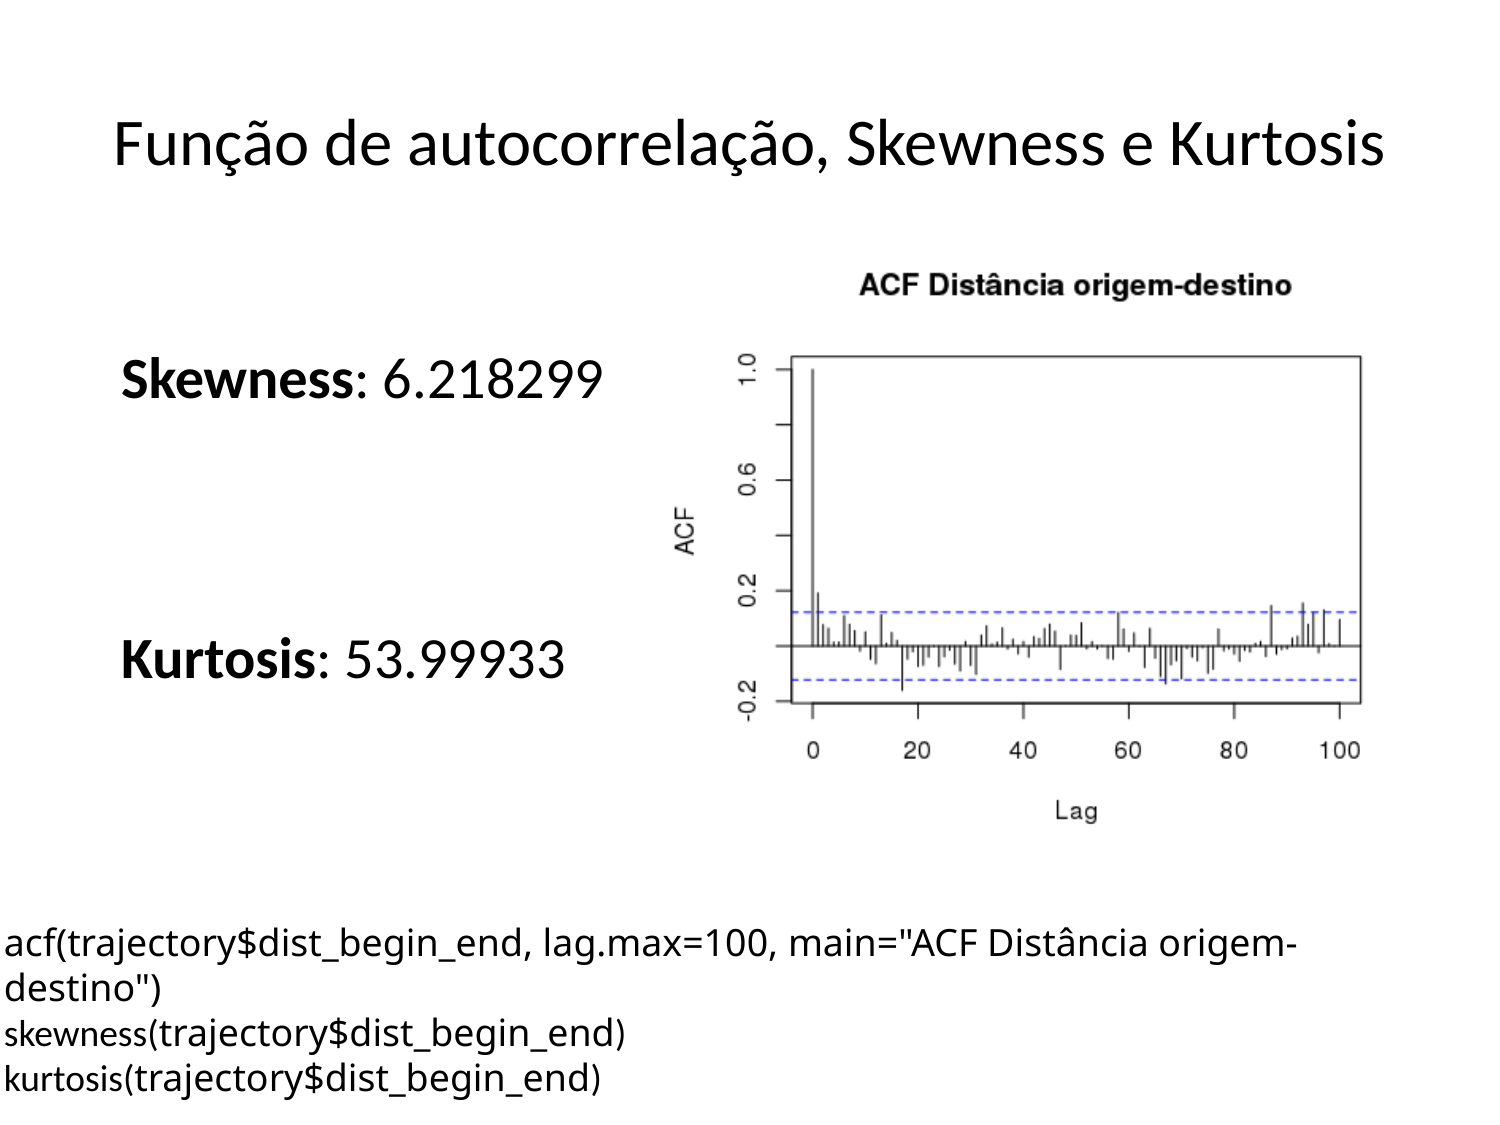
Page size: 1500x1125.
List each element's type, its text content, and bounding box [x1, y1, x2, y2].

text_box acf(trajectory$dist_begin_end, lag.max=100, main="ACF Distância origem-destino") skewness(trajectory$dist_begin_end) kurtosis(trajectory$dist_begin_end) [0, 911, 1465, 1106]
text_box Skewness: 6.218299 Kurtosis: 53.99933 [106, 332, 632, 698]
title Função de autocorrelação, Skewness e Kurtosis [75, 45, 1425, 233]
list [667, 232, 1426, 859]
